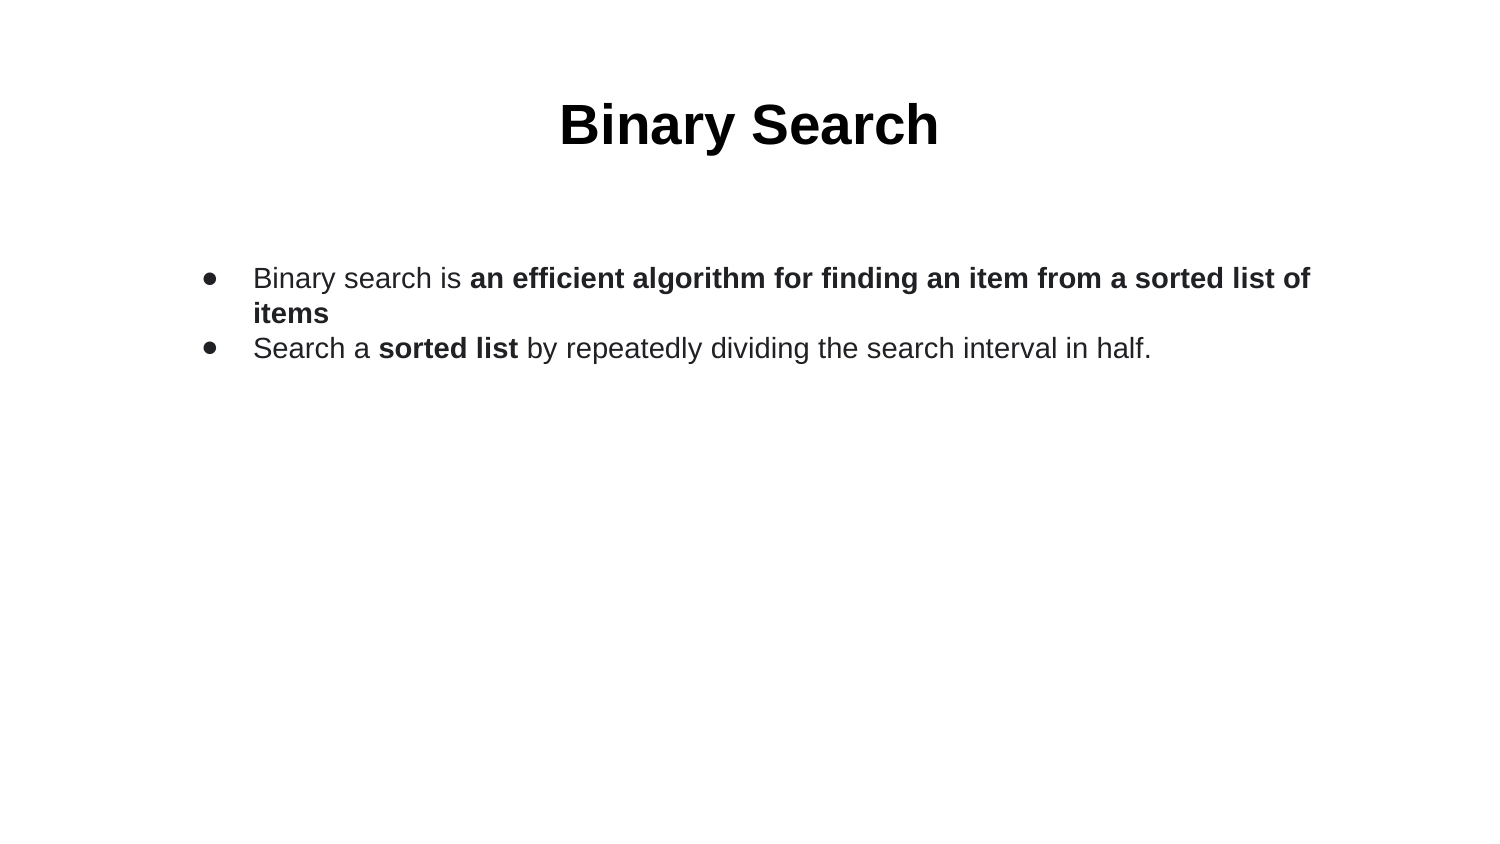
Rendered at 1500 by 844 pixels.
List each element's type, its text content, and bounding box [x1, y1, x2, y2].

text_box Binary search is an efficient algorithm for finding an item from a sorted list of items Search a sorted list by repeatedly dividing the search interval in half. [163, 209, 1366, 415]
title Binary Search [51, 72, 1449, 167]
